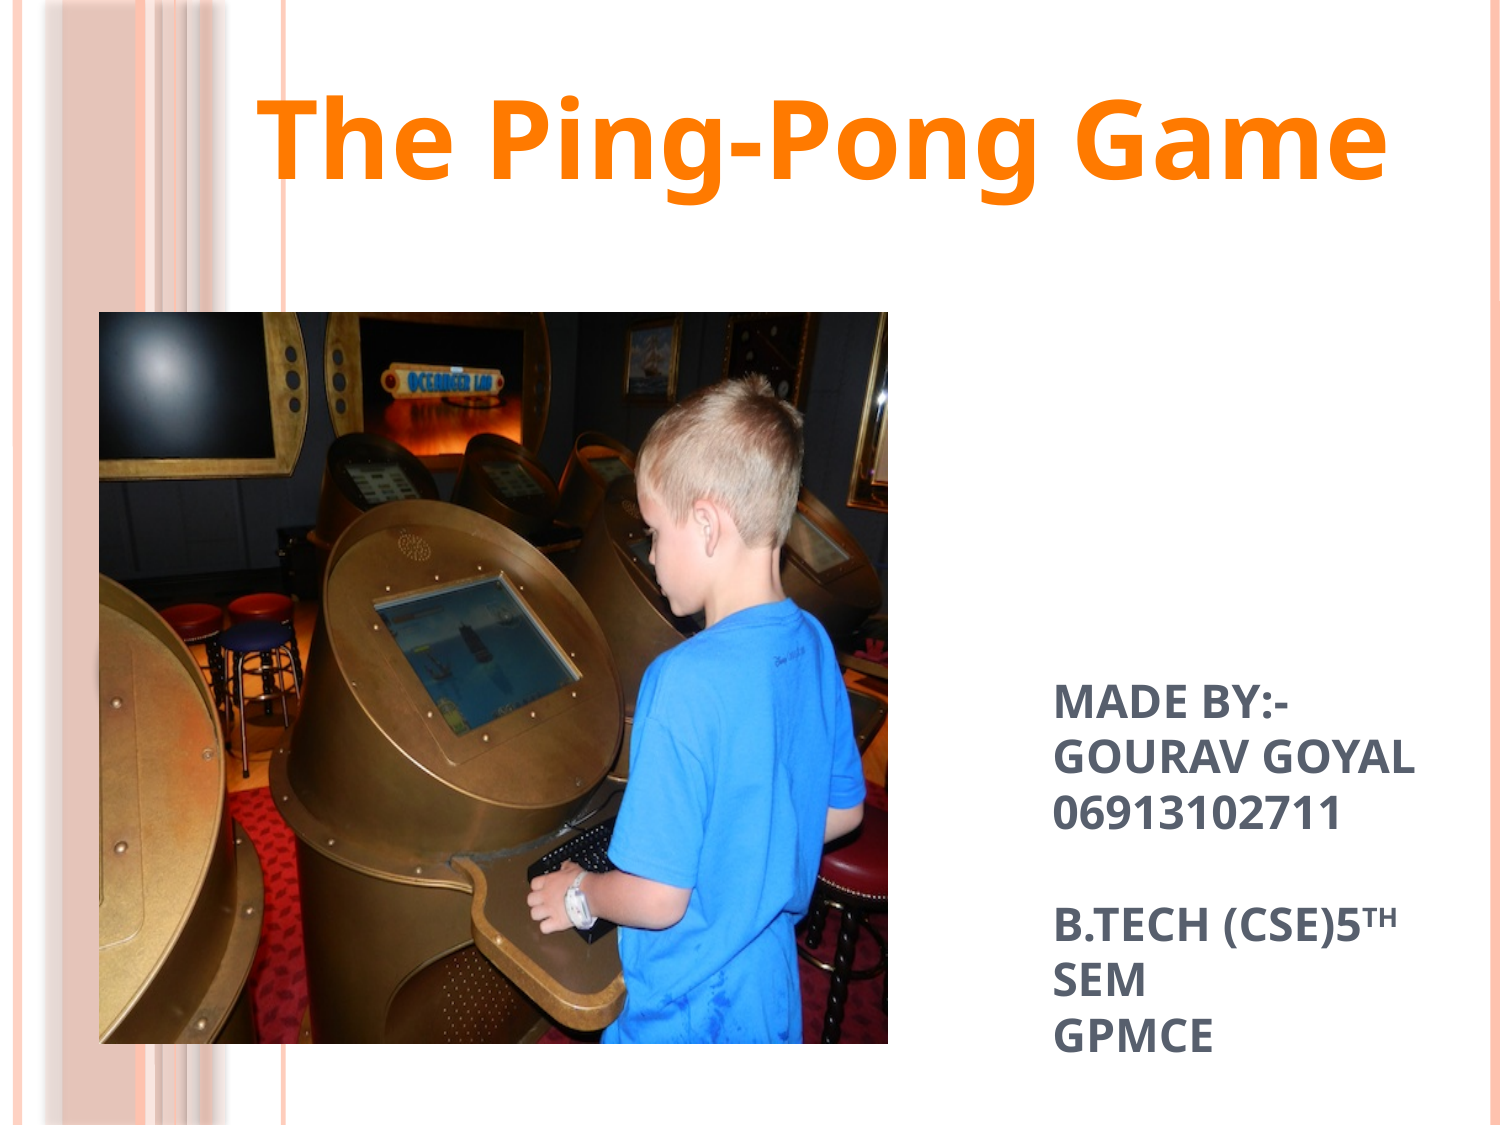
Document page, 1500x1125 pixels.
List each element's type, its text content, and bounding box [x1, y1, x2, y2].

title Made by:- Gourav Goyal 06913102711 B.Tech (cse)5th sem GPMCE [1037, 662, 1500, 1125]
picture [99, 311, 888, 1045]
subtitle The Ping-Pong Game [237, 62, 1438, 325]
